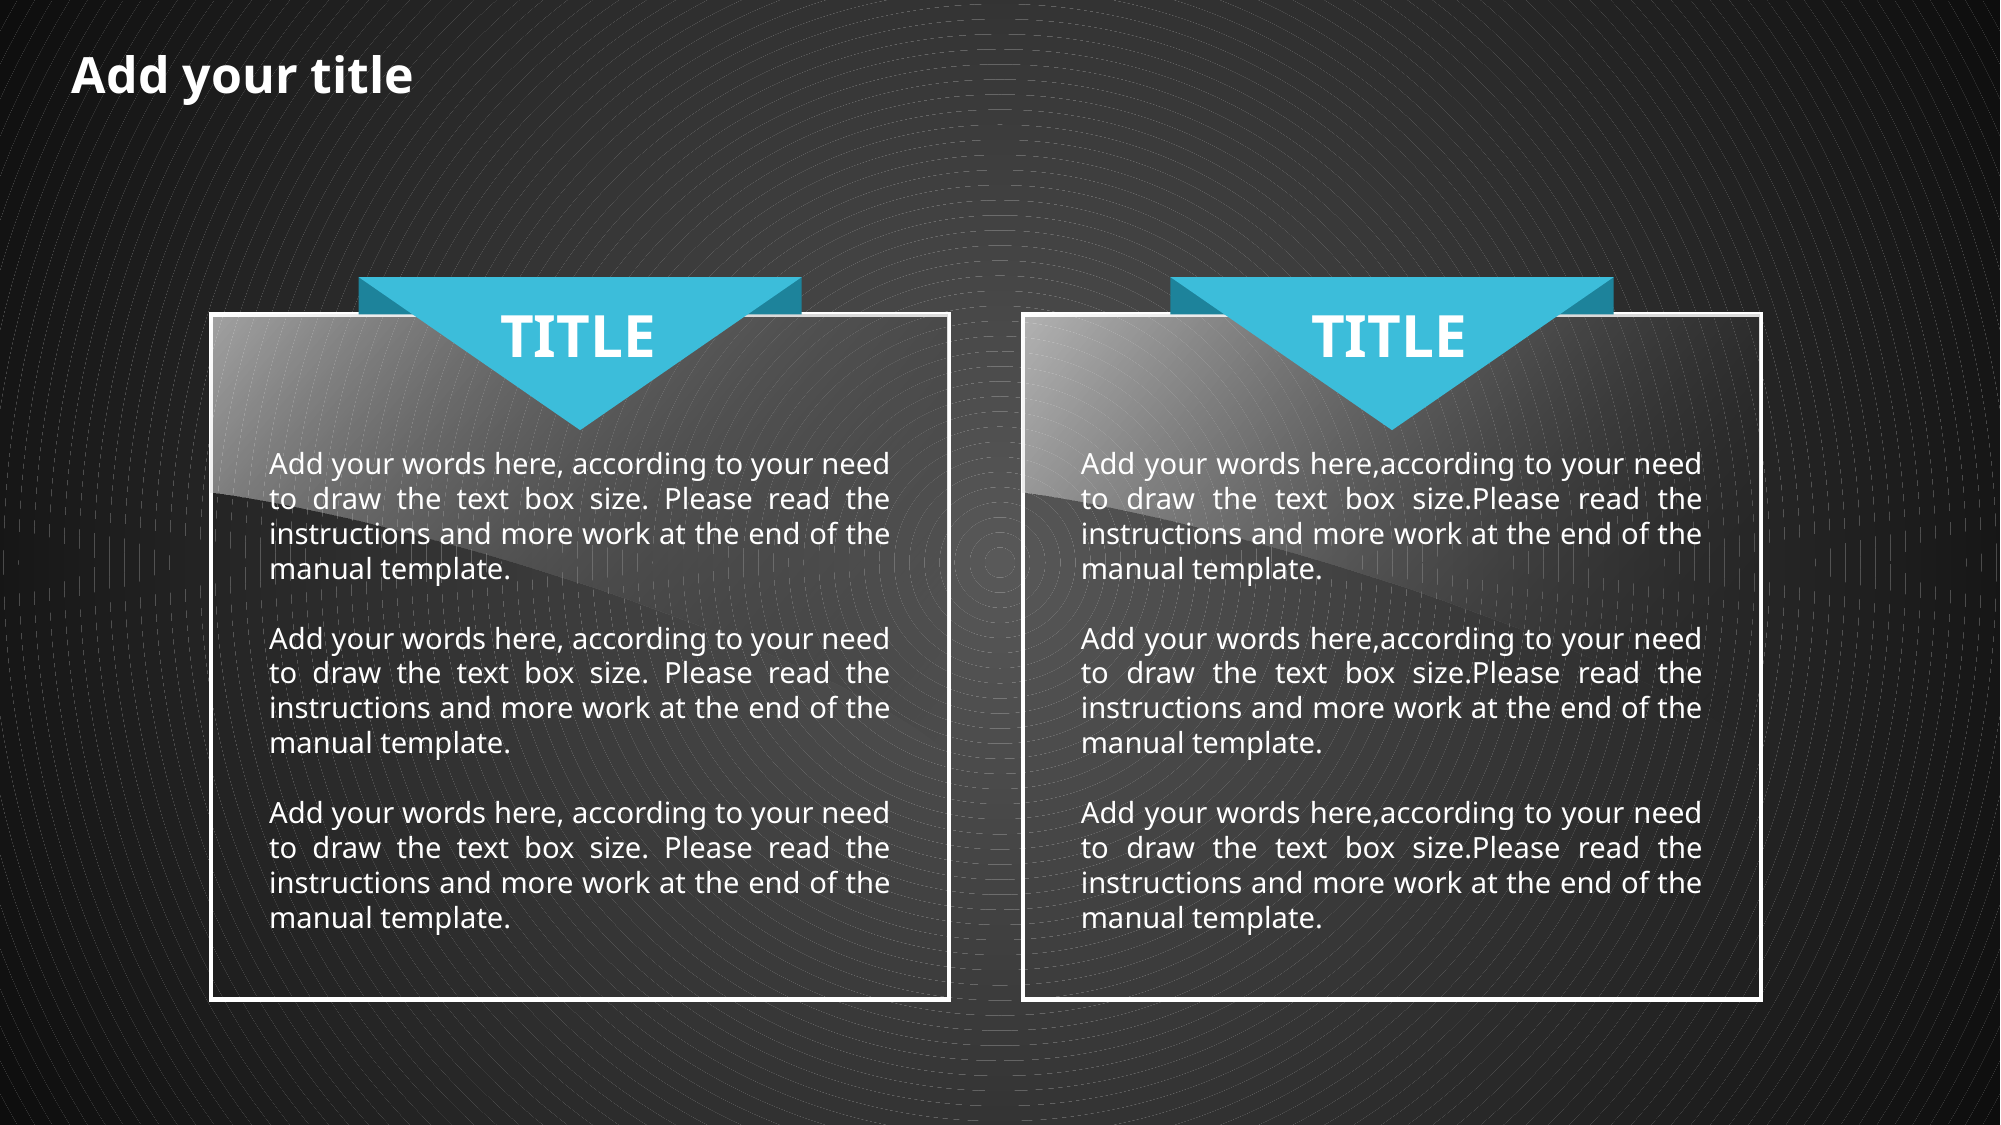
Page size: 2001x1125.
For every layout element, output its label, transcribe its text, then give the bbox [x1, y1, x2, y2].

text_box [254, 276, 906, 948]
text_box Add your title [57, 35, 516, 111]
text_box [1066, 276, 1718, 948]
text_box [1022, 314, 1762, 1000]
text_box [210, 314, 950, 1000]
